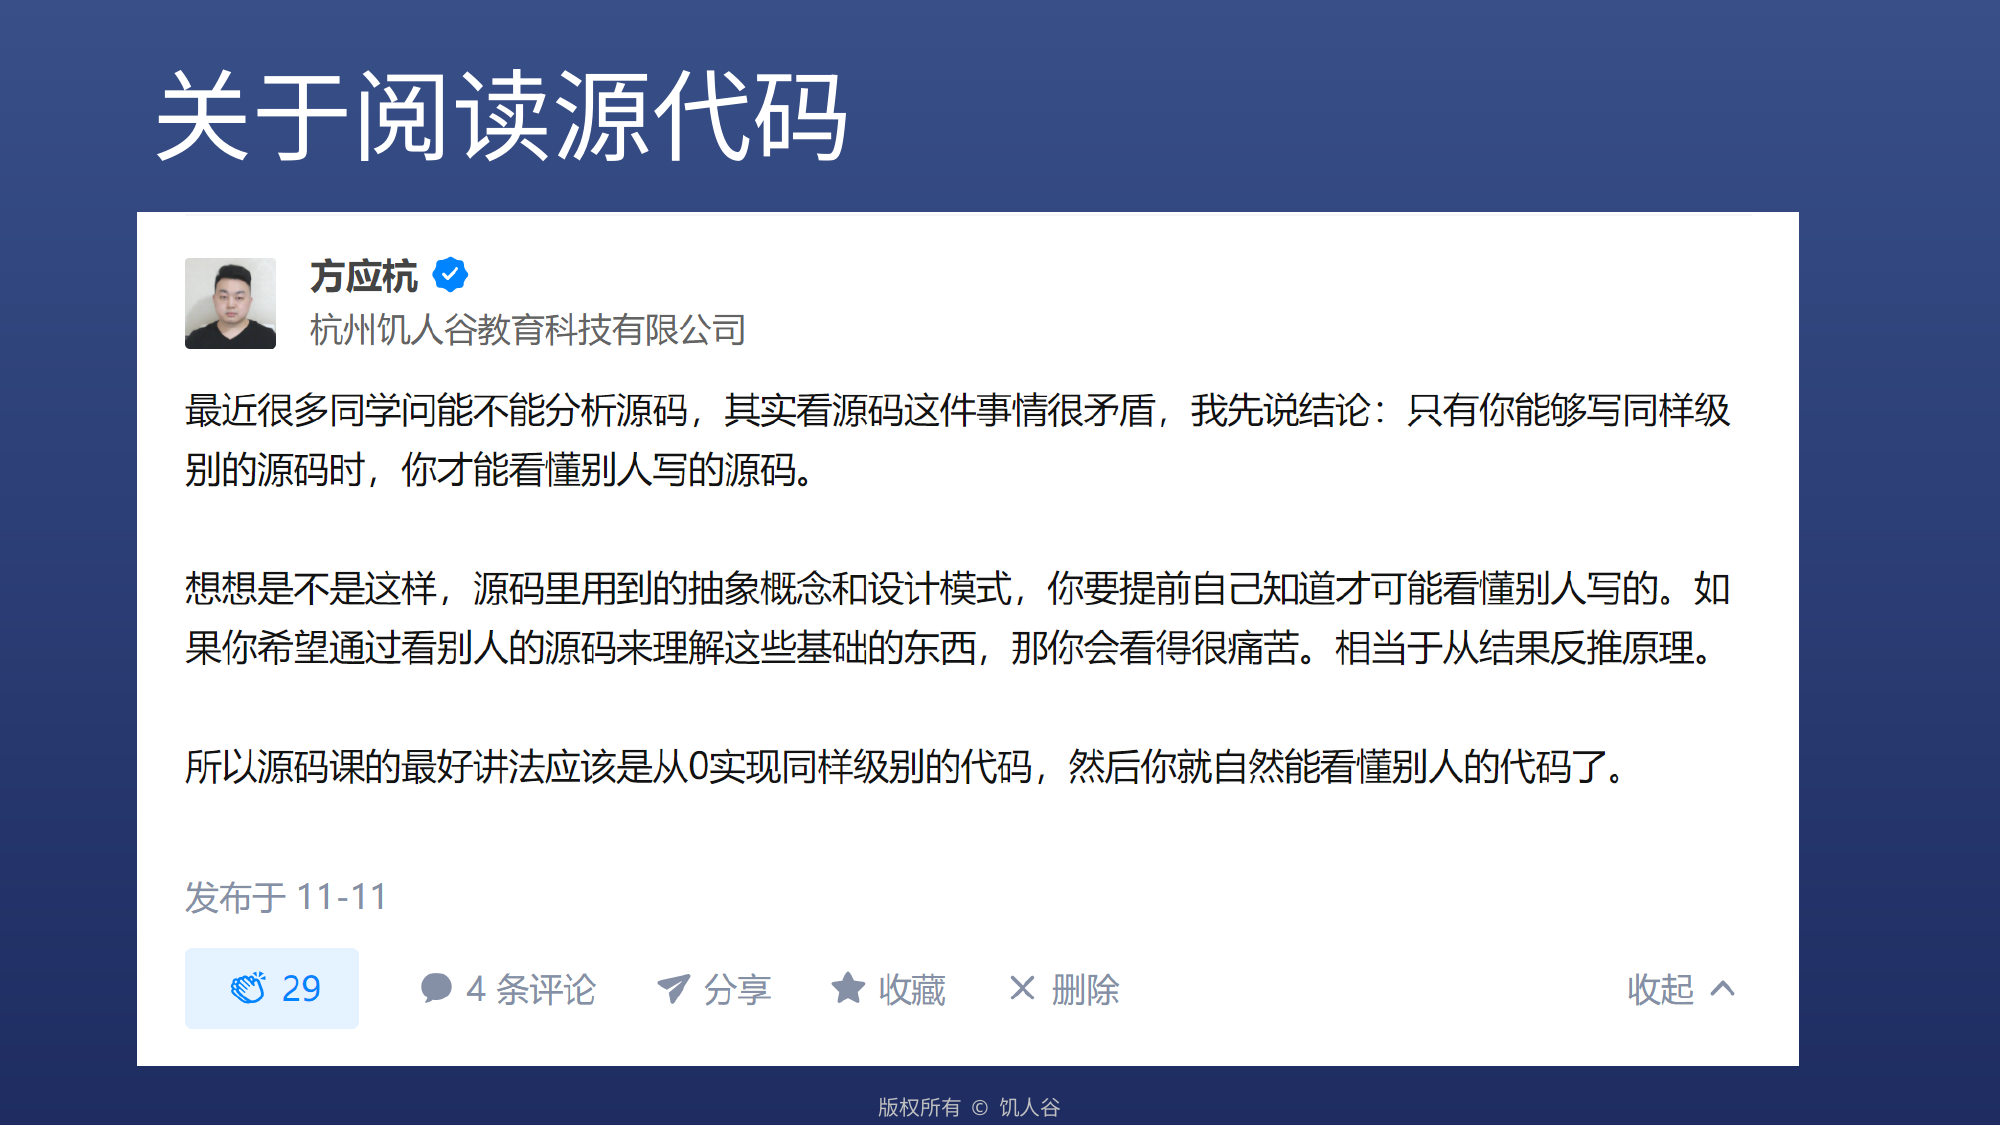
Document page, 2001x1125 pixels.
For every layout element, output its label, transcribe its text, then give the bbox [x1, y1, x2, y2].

title 关于阅读源代码 [137, 59, 1863, 184]
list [137, 212, 1799, 1066]
